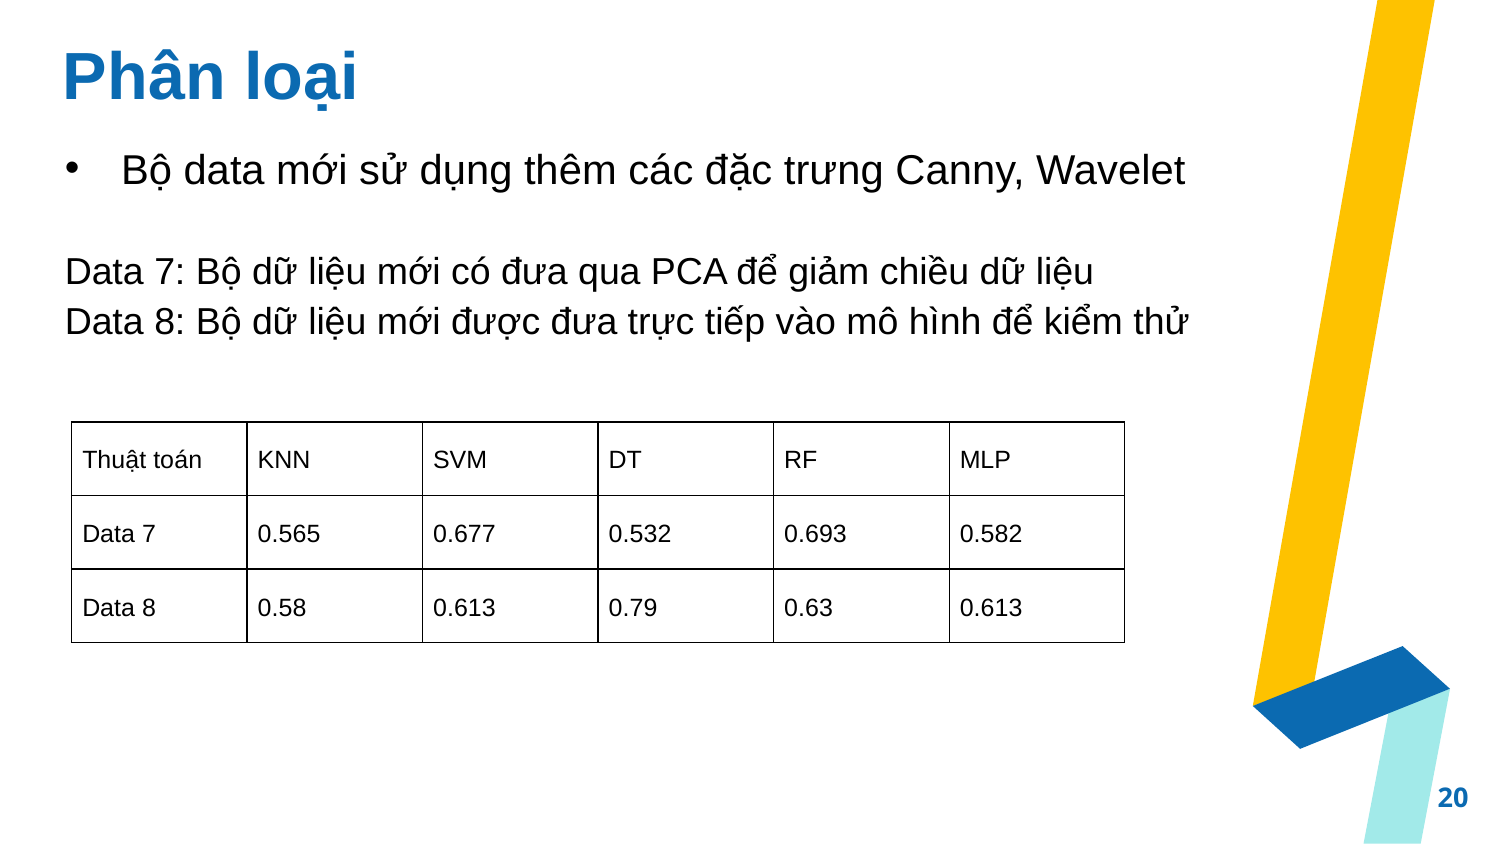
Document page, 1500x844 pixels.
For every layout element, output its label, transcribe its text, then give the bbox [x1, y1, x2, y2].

table_cell 0.693 [774, 496, 949, 568]
table_cell 0.58 [248, 570, 422, 642]
table_cell 0.532 [599, 496, 773, 568]
table_header KNN [248, 423, 422, 495]
slide_number 20 [1378, 766, 1469, 832]
table_cell 0.565 [248, 496, 422, 568]
table_cell Data 8 [72, 570, 246, 642]
table_header RF [774, 423, 949, 495]
title Phân loại [62, 47, 1037, 80]
table_header SVM [423, 423, 597, 495]
table_cell 0.582 [950, 496, 1124, 568]
table_cell 0.613 [950, 570, 1124, 642]
table_cell 0.63 [774, 570, 949, 642]
table_header Thuật toán [72, 423, 246, 495]
table_cell Data 7 [72, 496, 246, 568]
table_cell 0.677 [423, 496, 597, 568]
table_header MLP [950, 423, 1124, 495]
table_cell 0.613 [423, 570, 597, 642]
text_box Bộ data mới sử dụng thêm các đặc trưng Canny, Wavelet Data 7: Bộ dữ liệu mới có đưa qua PCA để giảm chiều dữ liệu Data 8: Bộ dữ liệu mới được đưa trực tiếp vào mô hình để kiểm thử [50, 80, 1354, 768]
table_header DT [599, 423, 773, 495]
table_cell 0.79 [599, 570, 773, 642]
